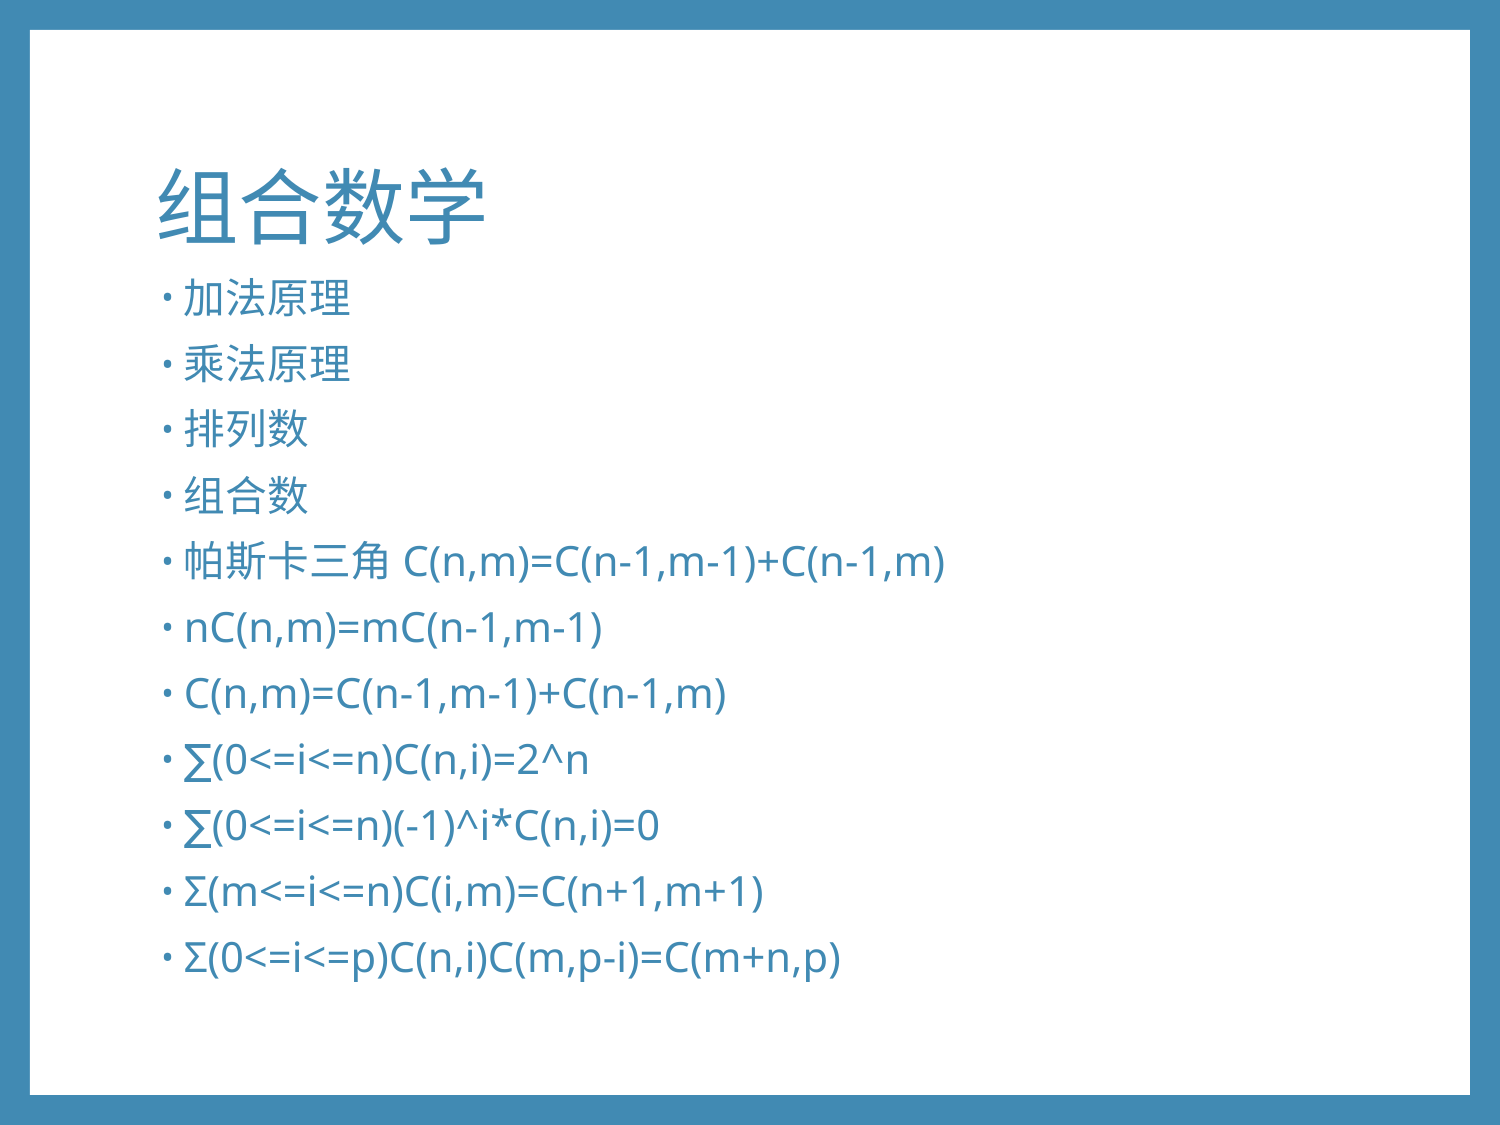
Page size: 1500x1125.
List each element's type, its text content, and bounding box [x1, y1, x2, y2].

title 组合数学 [140, 99, 1356, 269]
list 加法原理 乘法原理 排列数 组合数 帕斯卡三角C(n,m)=C(n-1,m-1)+C(n-1,m) nC(n,m)=mC(n-1,m-1) C(n,m)=C(n-1,m-1)+C(n-1,m) ∑(0<=i<=n)C(n,i)=2^n ∑(0<=i<=n)(-1)^i*C(n,i)=0 Σ(m<=i<=n)C(i,m)=C(n+1,m+1) Σ(0<=i<=p)C(n,i)C(m,p-i)=C(m+n,p) [140, 269, 1356, 1000]
